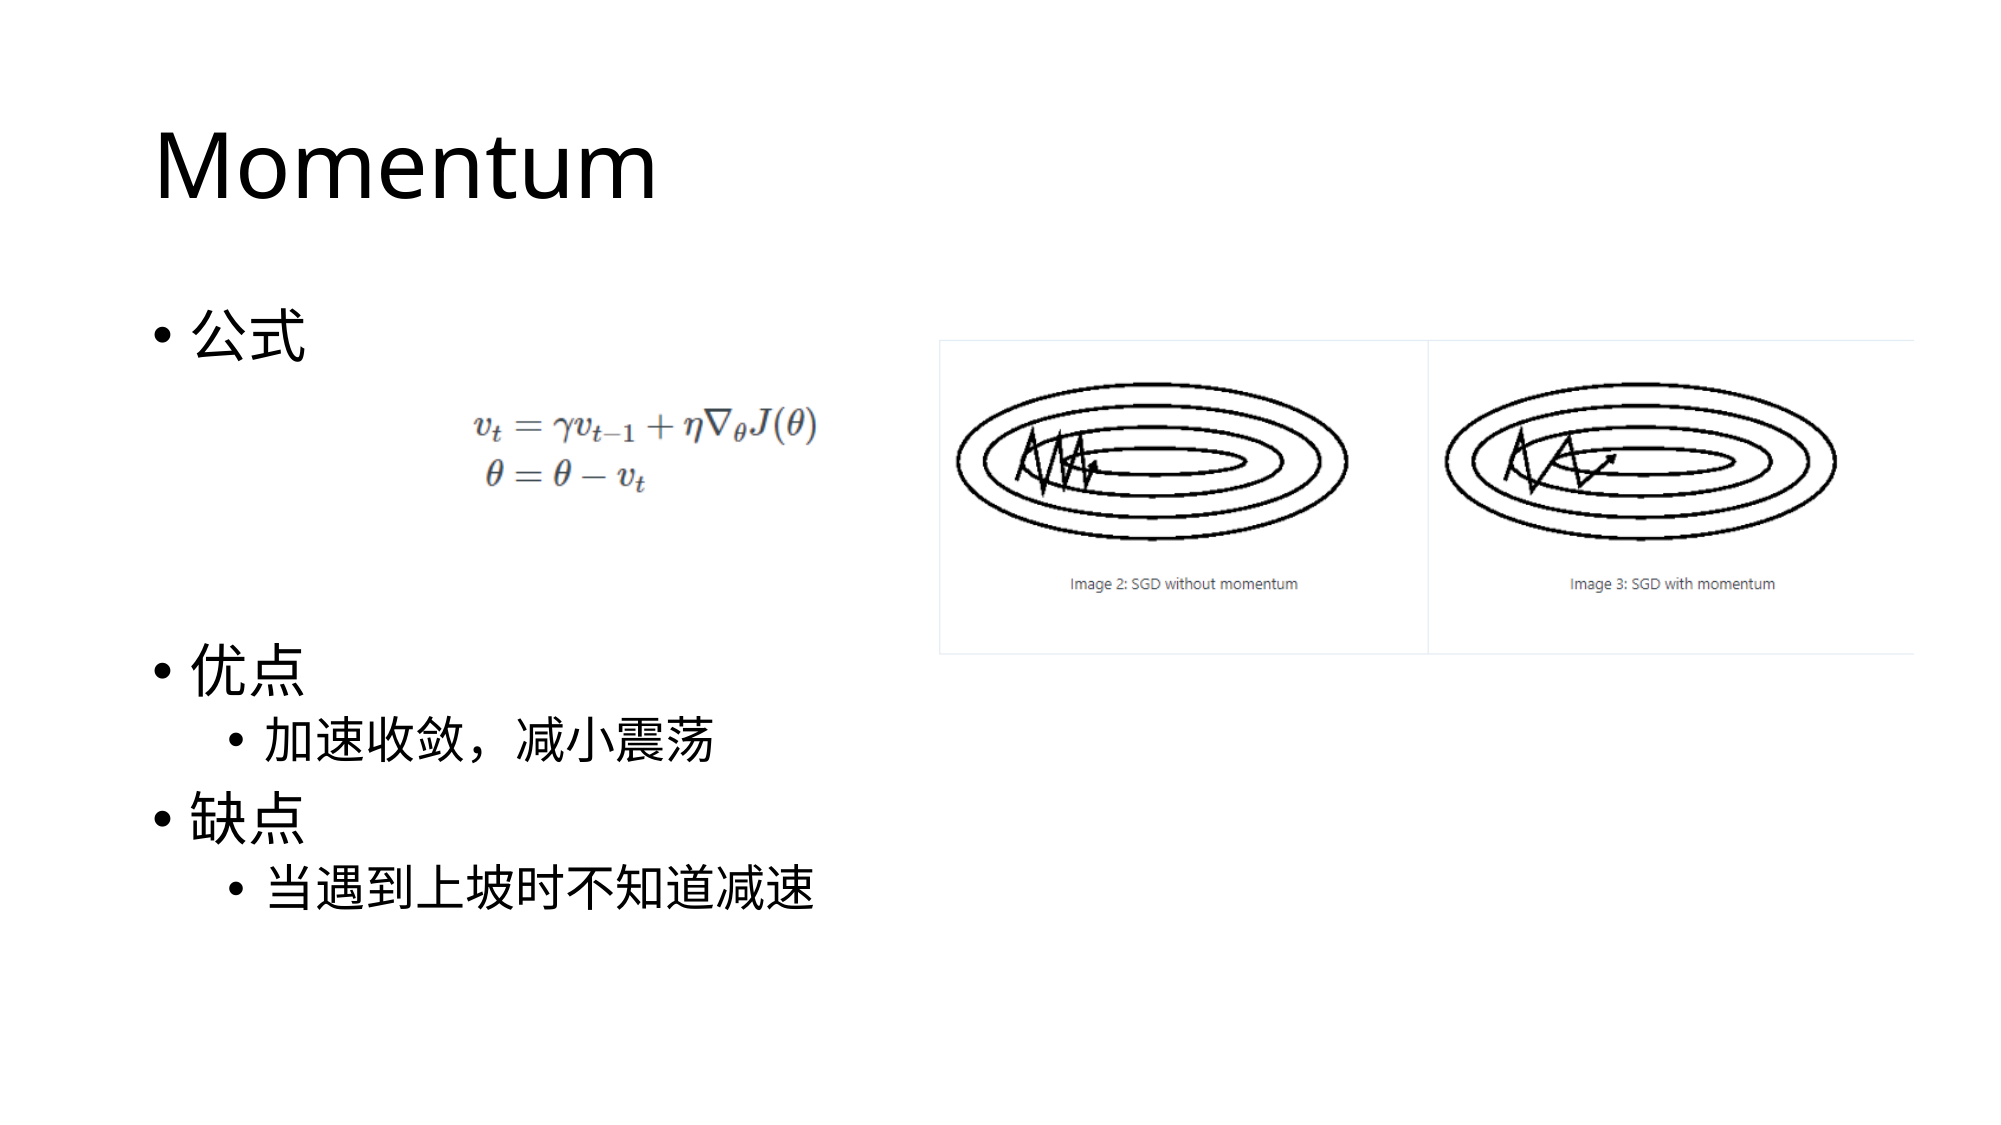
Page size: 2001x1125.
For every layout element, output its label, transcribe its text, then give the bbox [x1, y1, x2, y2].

title Momentum [137, 59, 1863, 278]
list 公式 优点 加速收敛，减小震荡 缺点 当遇到上坡时不知道减速 [137, 299, 1863, 1014]
picture [446, 382, 855, 510]
picture [938, 334, 1914, 657]
